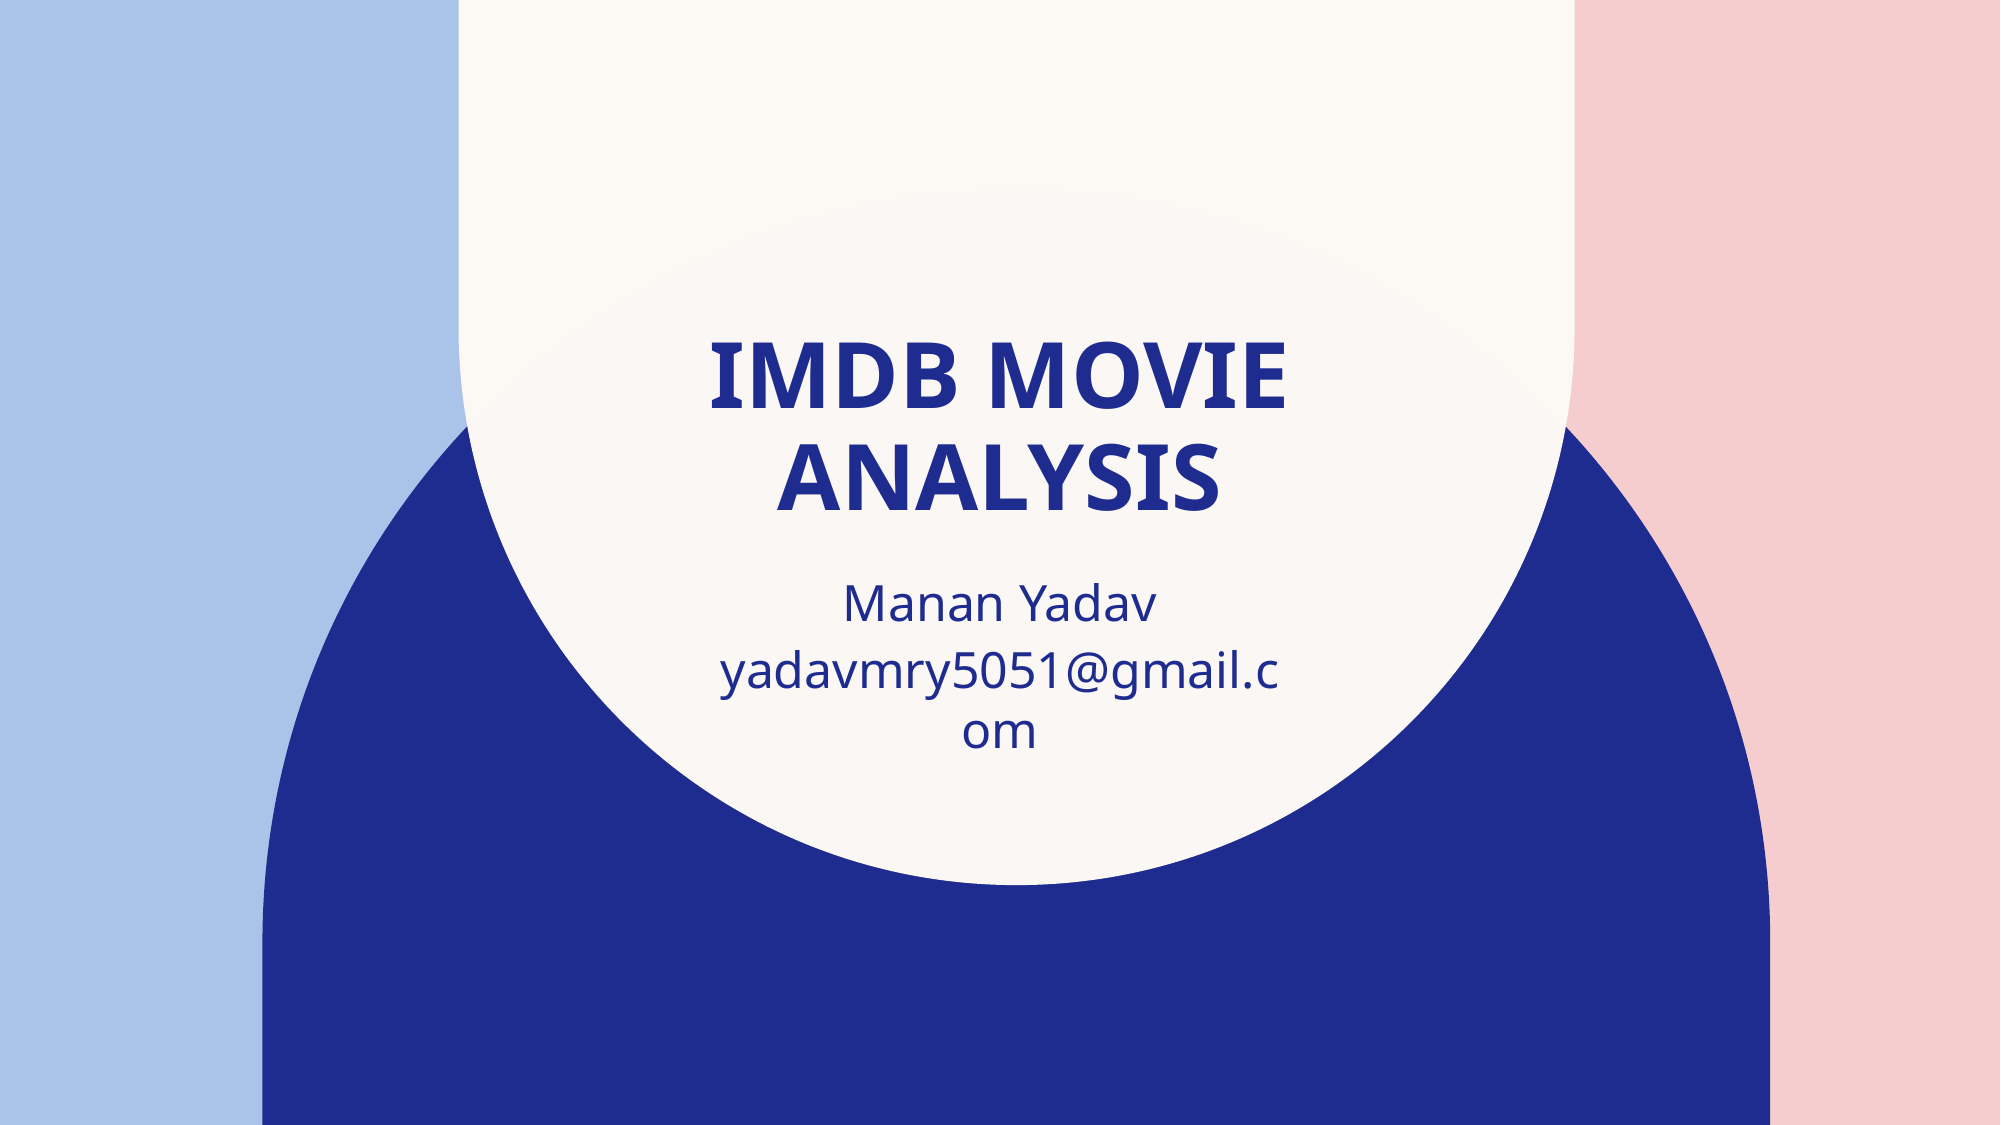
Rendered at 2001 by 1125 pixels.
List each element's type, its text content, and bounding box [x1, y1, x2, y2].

title IMDB Movie Analysis [558, 325, 1442, 527]
subtitle Manan Yadav yadavmry5051@gmail.com​ [713, 571, 1287, 716]
